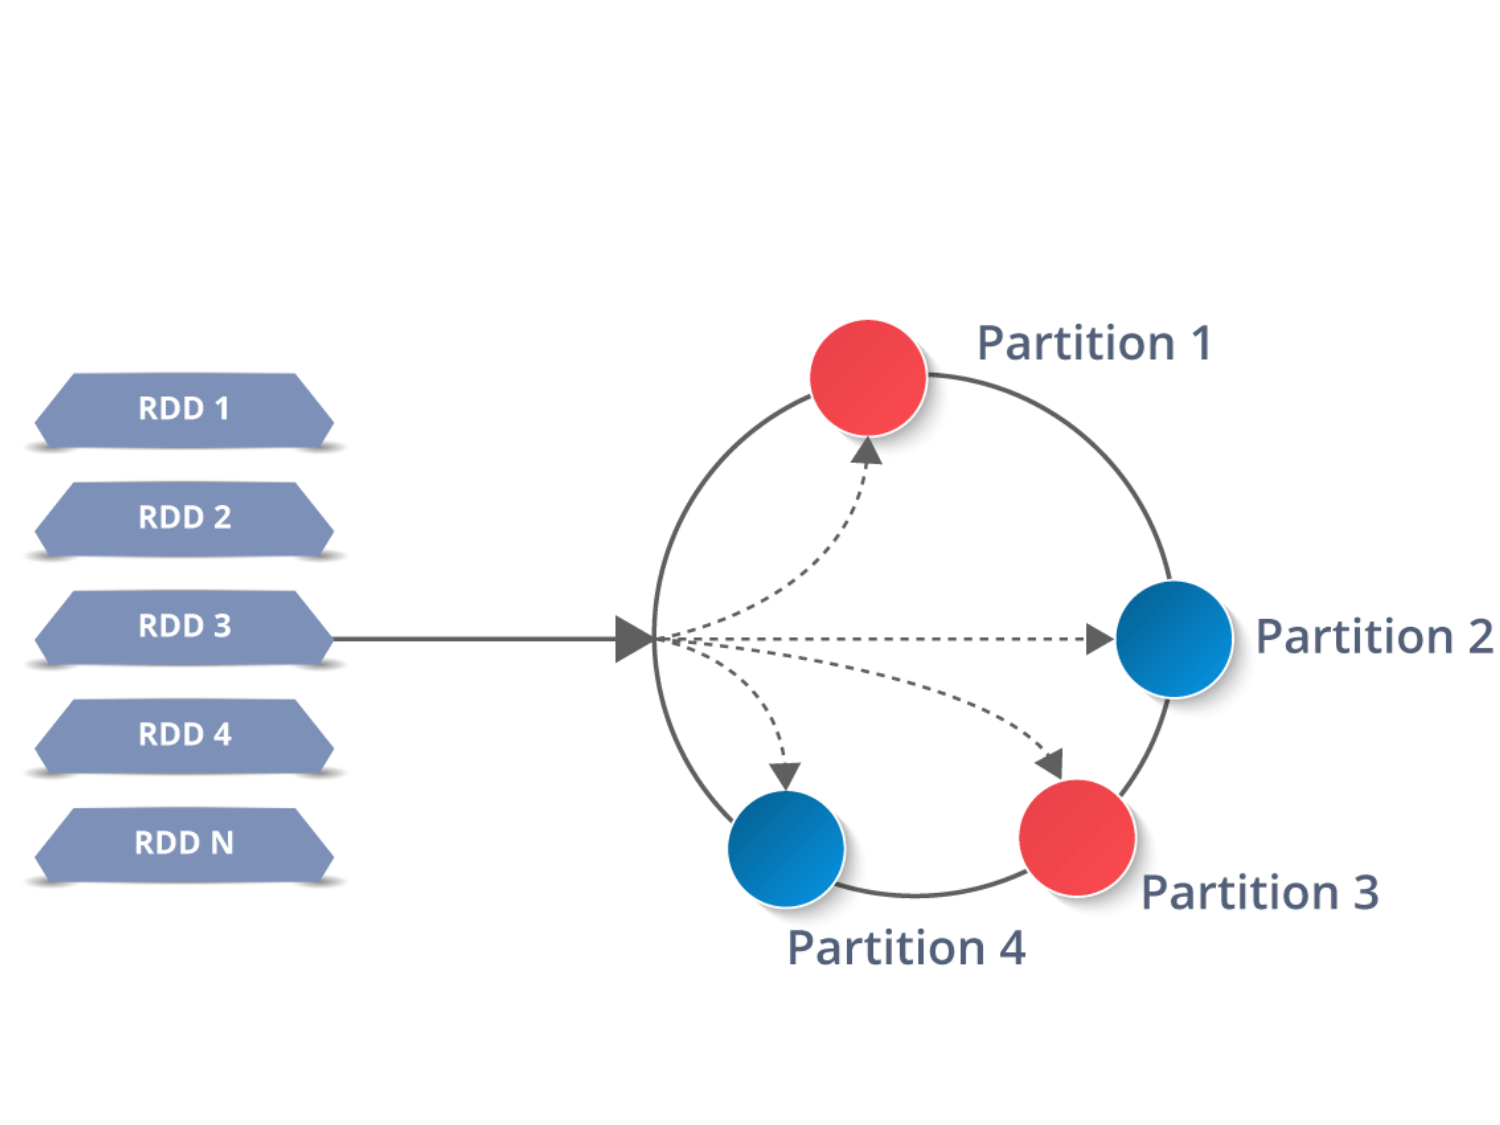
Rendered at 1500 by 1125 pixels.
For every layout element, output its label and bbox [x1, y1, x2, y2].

picture [2, 312, 1500, 983]
